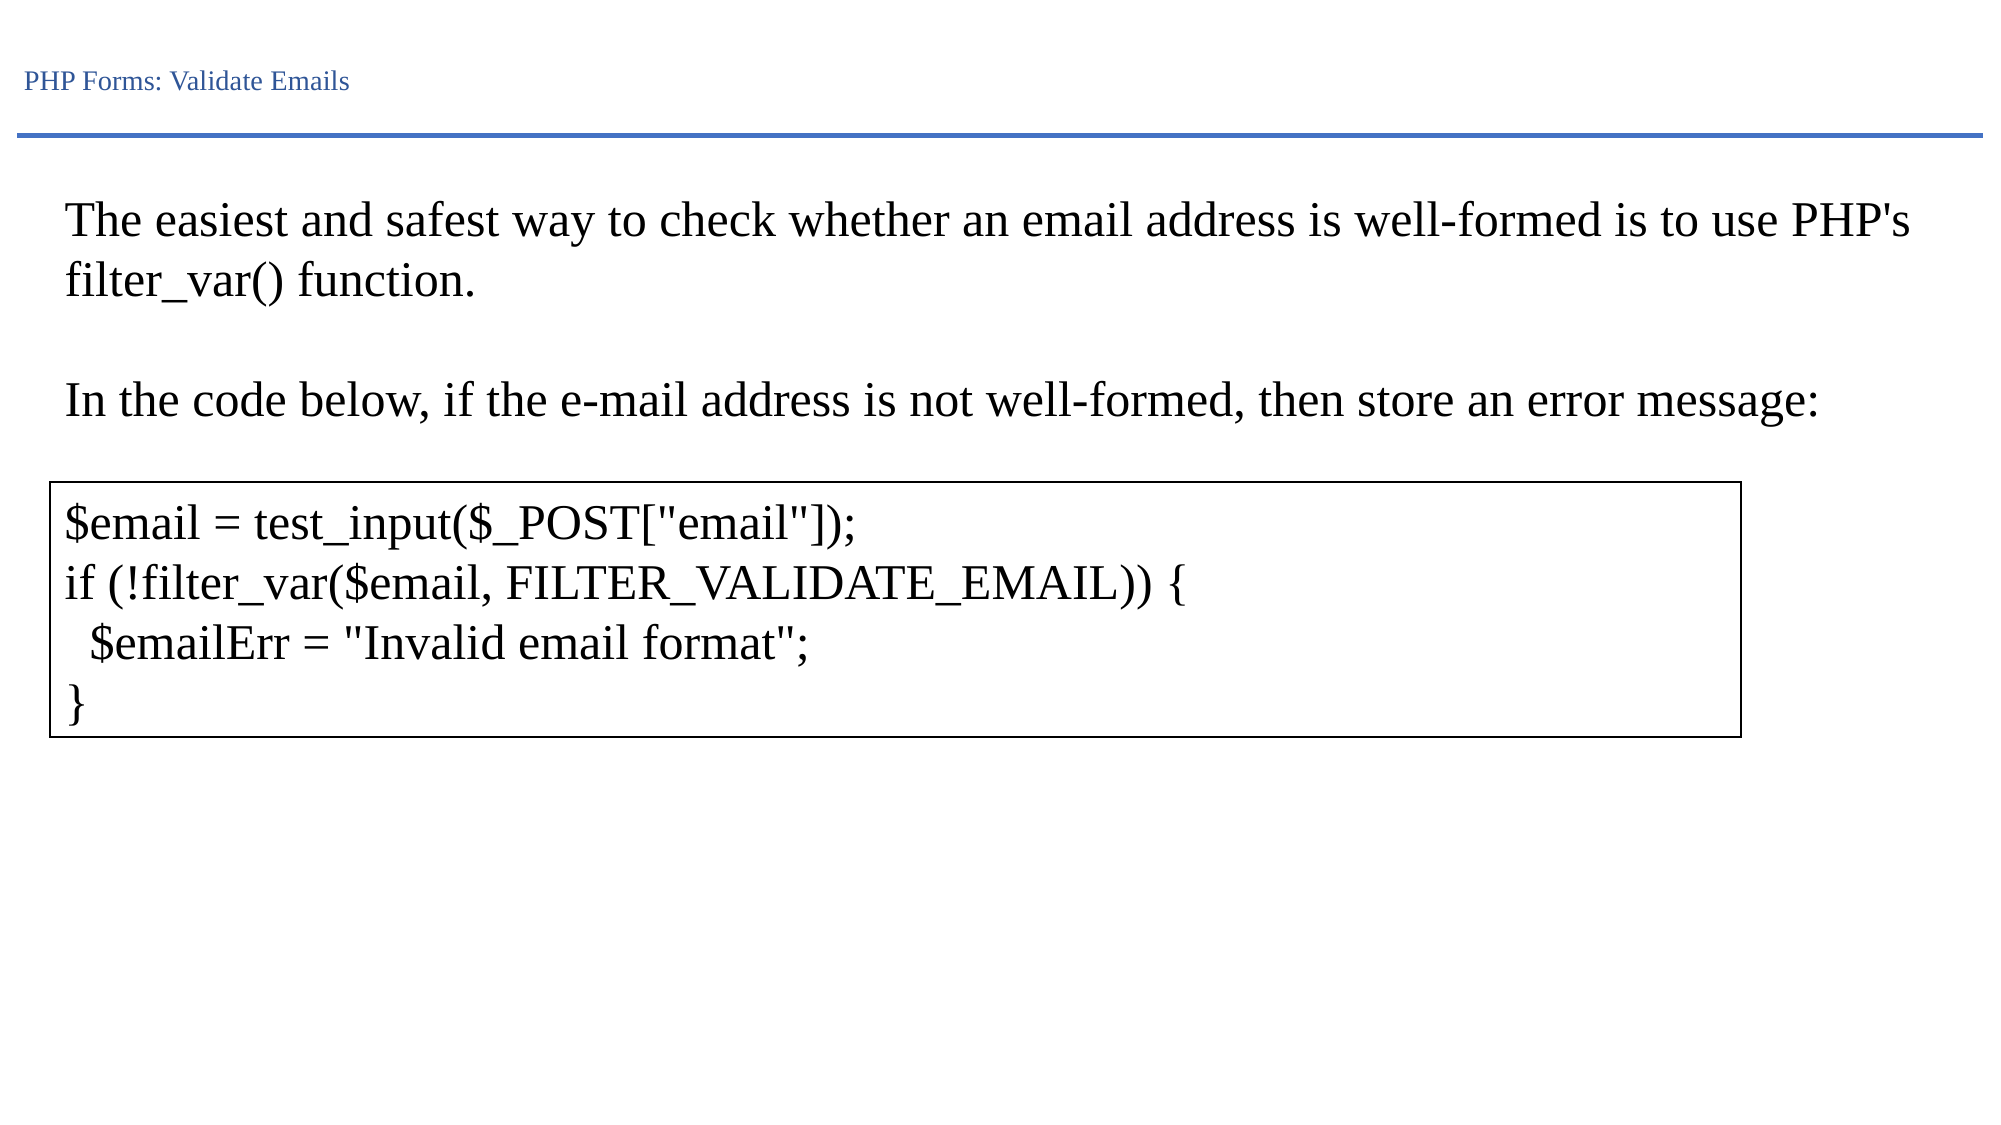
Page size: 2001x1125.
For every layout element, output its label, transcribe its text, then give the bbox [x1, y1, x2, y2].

text_box $email = test_input($_POST["email"]); if (!filter_var($email, FILTER_VALIDATE_EMAIL)) { $emailErr = "Invalid email format"; } [49, 481, 1742, 738]
title PHP Forms: Validate Emails [8, 26, 1974, 140]
text_box The easiest and safest way to check whether an email address is well-formed is to use PHP's filter_var() function. In the code below, if the e-mail address is not well-formed, then store an error message: [49, 179, 2000, 434]
